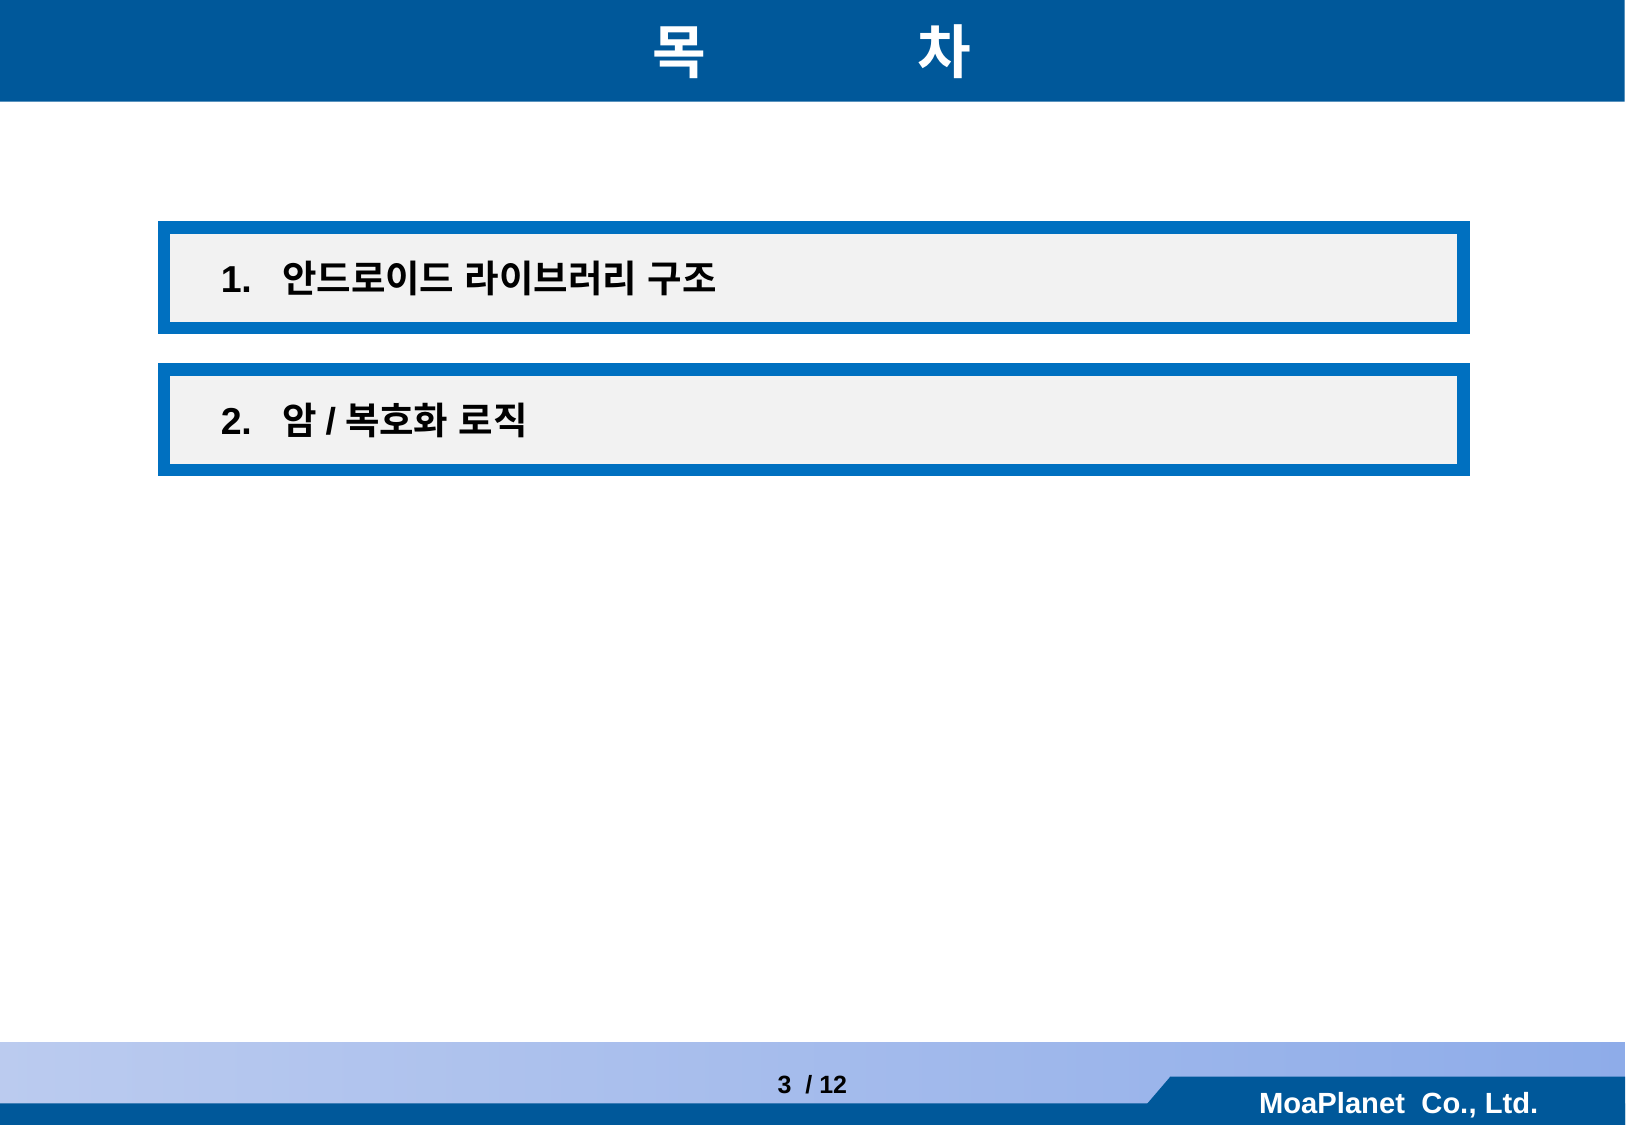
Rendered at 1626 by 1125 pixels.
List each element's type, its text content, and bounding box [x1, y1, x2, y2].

slide_number 2 / 12 [0, 1060, 1625, 1112]
text_box 2. 암/복호화 로직 [164, 369, 1464, 470]
text_box 목 차 [0, 0, 1624, 101]
text_box 1. 안드로이드 라이브러리 구조 [164, 227, 1464, 328]
